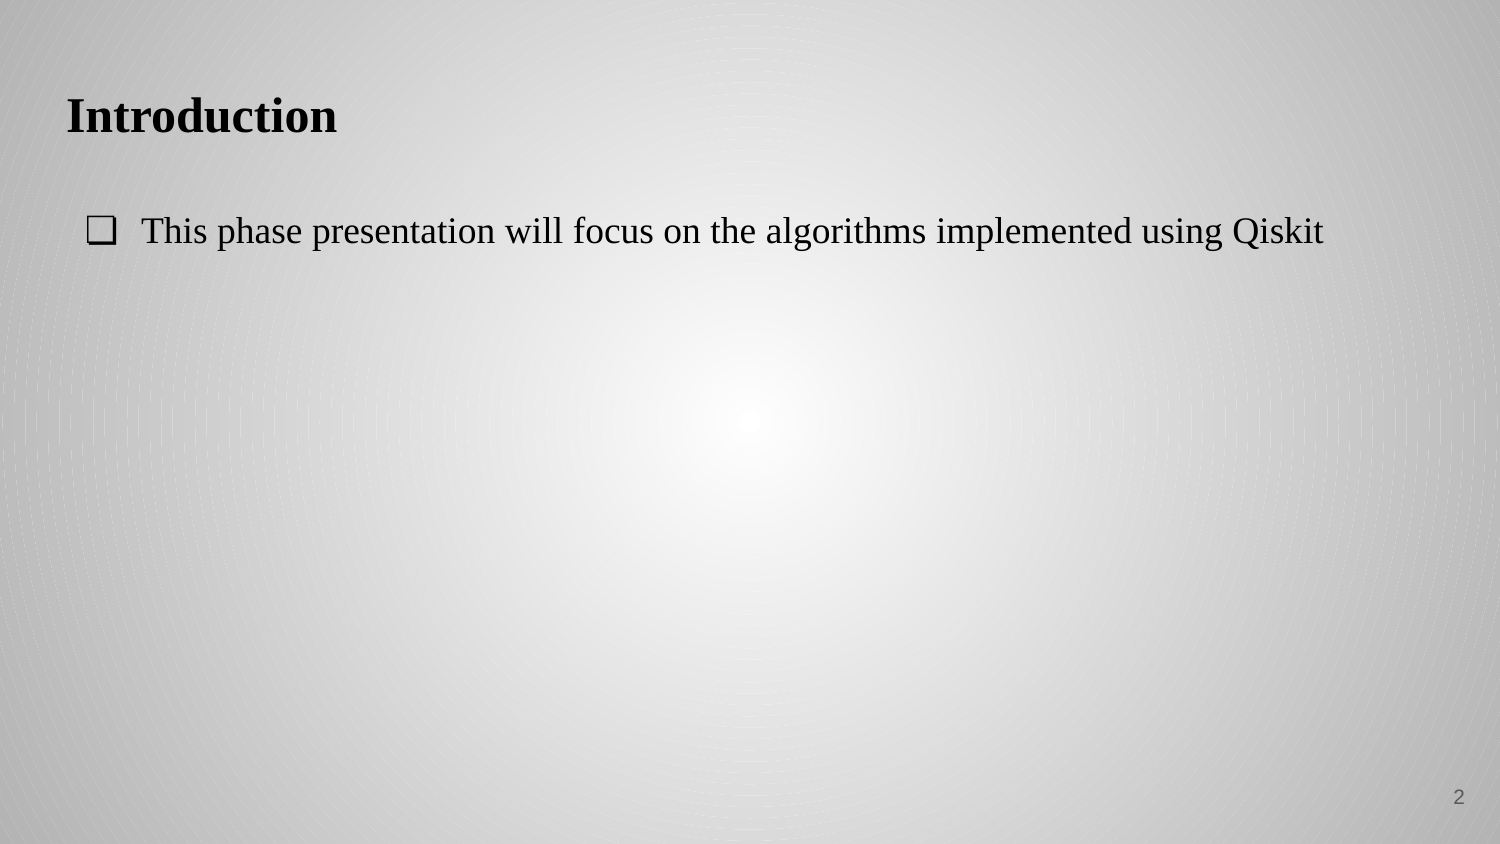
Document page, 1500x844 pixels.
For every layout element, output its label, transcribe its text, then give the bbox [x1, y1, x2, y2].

slide_number ‹#› [1389, 764, 1480, 830]
list This phase presentation will focus on the algorithms implemented using Qiskit [51, 189, 1449, 793]
title Introduction [51, 72, 1449, 167]
